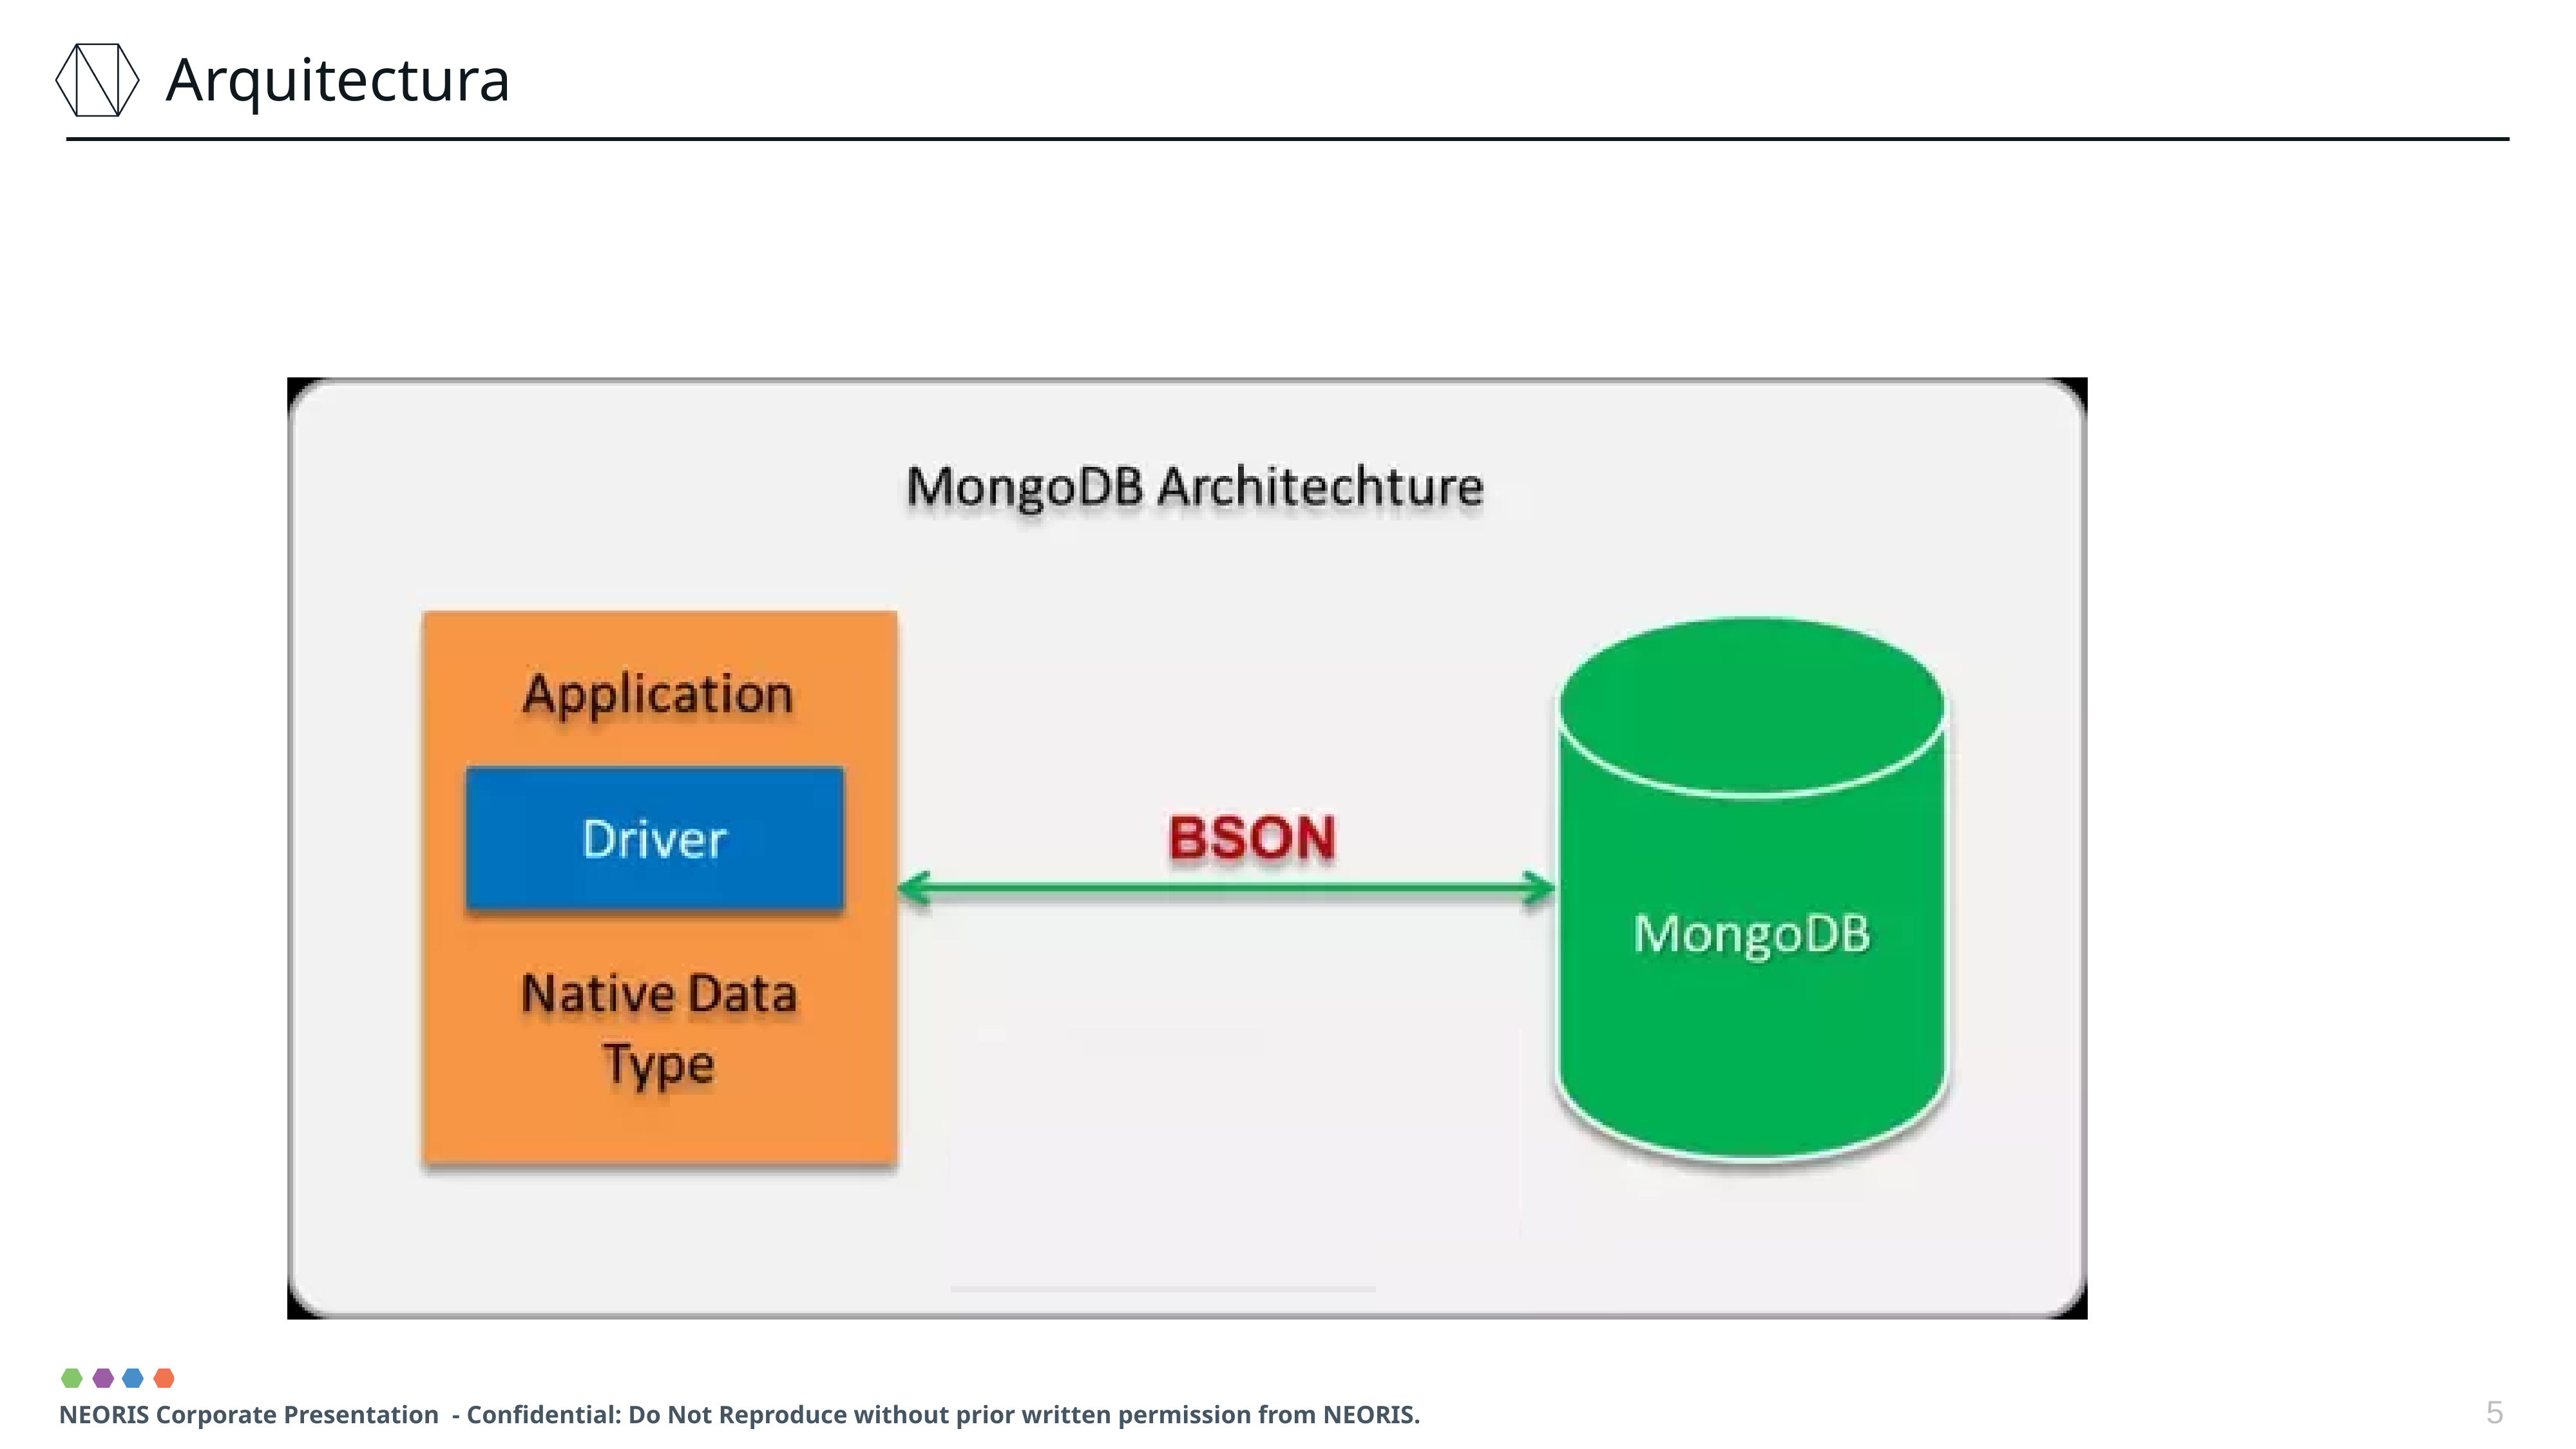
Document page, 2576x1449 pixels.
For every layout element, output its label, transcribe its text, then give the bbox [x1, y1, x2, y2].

picture [287, 377, 2088, 1320]
picture [53, 41, 142, 119]
list Arquitectura [157, 37, 2510, 132]
